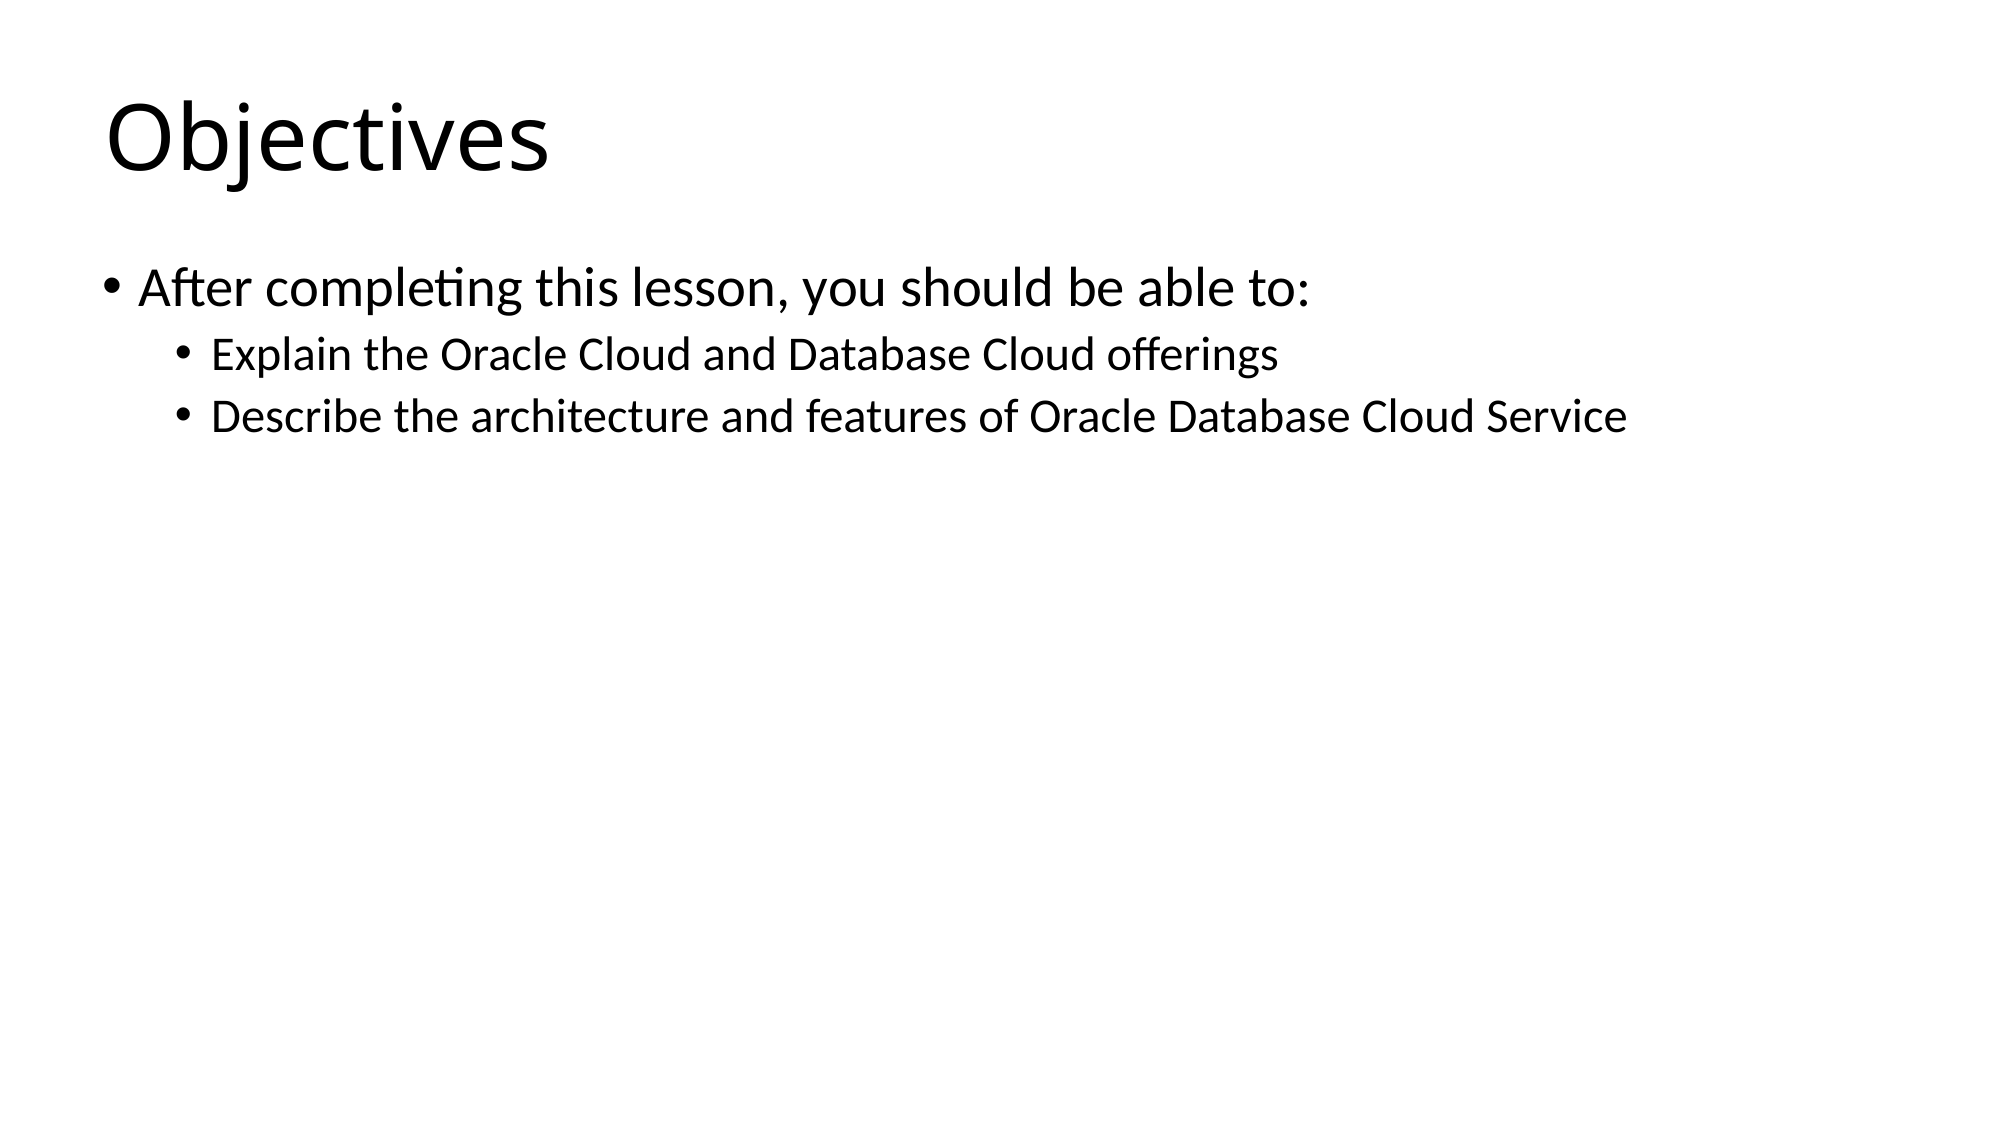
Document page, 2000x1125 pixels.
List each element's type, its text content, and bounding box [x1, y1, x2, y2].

list After completing this lesson, you should be able to: Explain the Oracle Cloud and Database Cloud offerings Describe the architecture and features of Oracle Database Cloud Service [87, 249, 1883, 453]
title Objectives [89, 87, 1815, 249]
